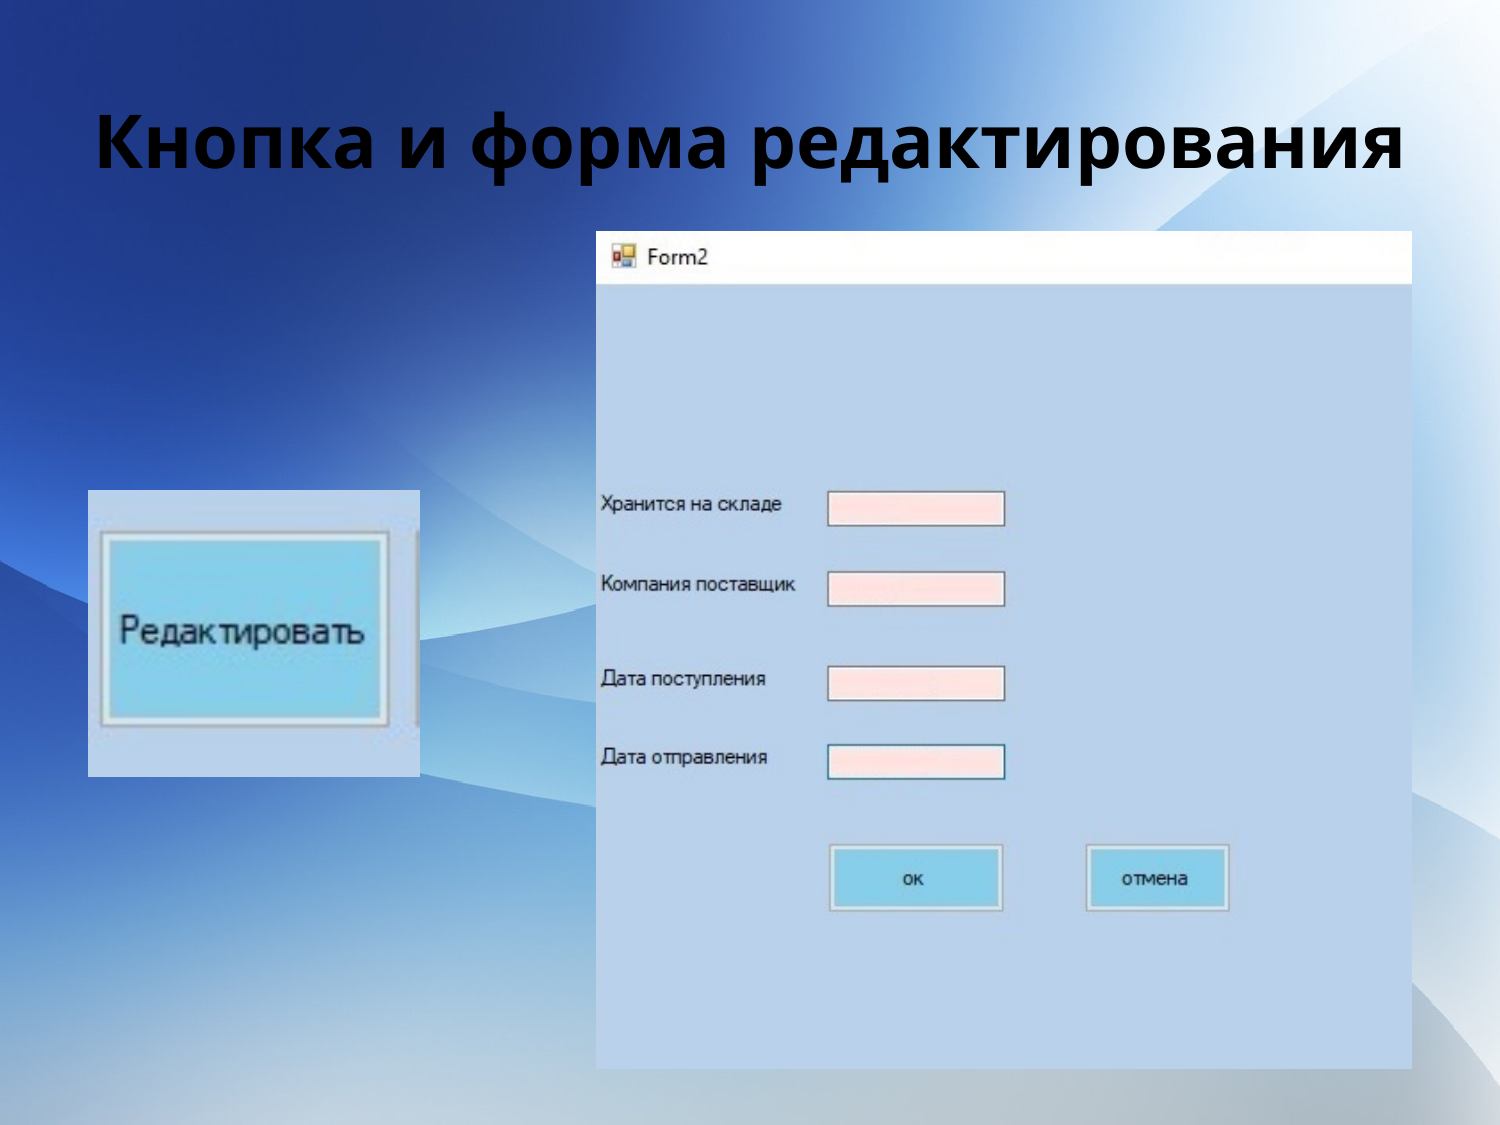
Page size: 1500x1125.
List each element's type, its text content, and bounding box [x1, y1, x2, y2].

title Кнопка и форма редактирования [75, 45, 1425, 233]
picture [0, 0, 1500, 1125]
